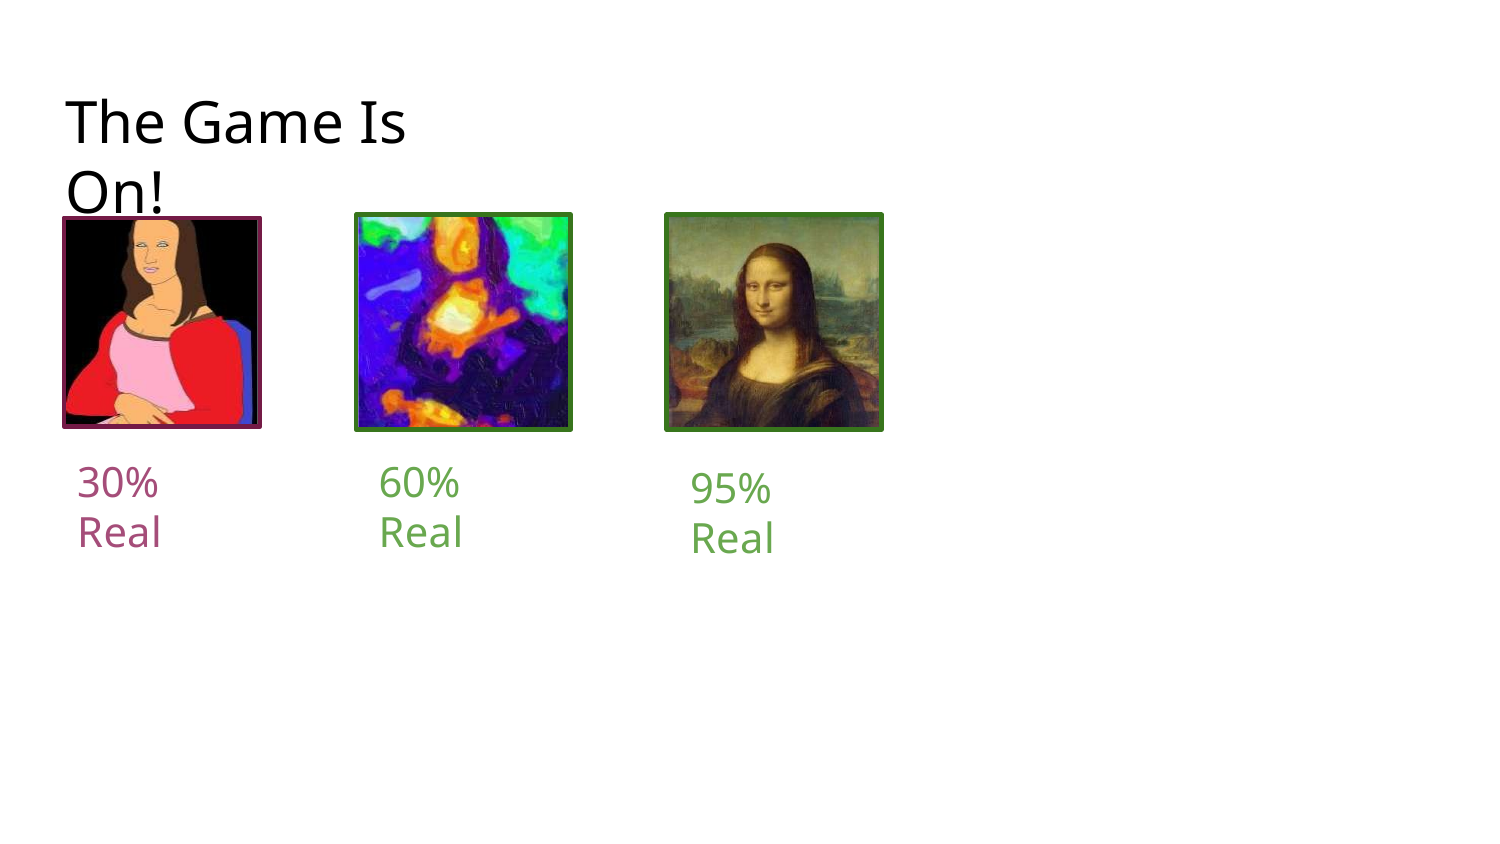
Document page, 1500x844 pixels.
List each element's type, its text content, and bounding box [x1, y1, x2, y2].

title The Game Is On! [63, 82, 492, 226]
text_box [61, 215, 263, 429]
text_box 60% Real [376, 453, 551, 556]
text_box 30% Real [75, 453, 249, 556]
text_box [664, 212, 885, 433]
text_box 95% Real [687, 459, 862, 563]
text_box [353, 212, 574, 433]
